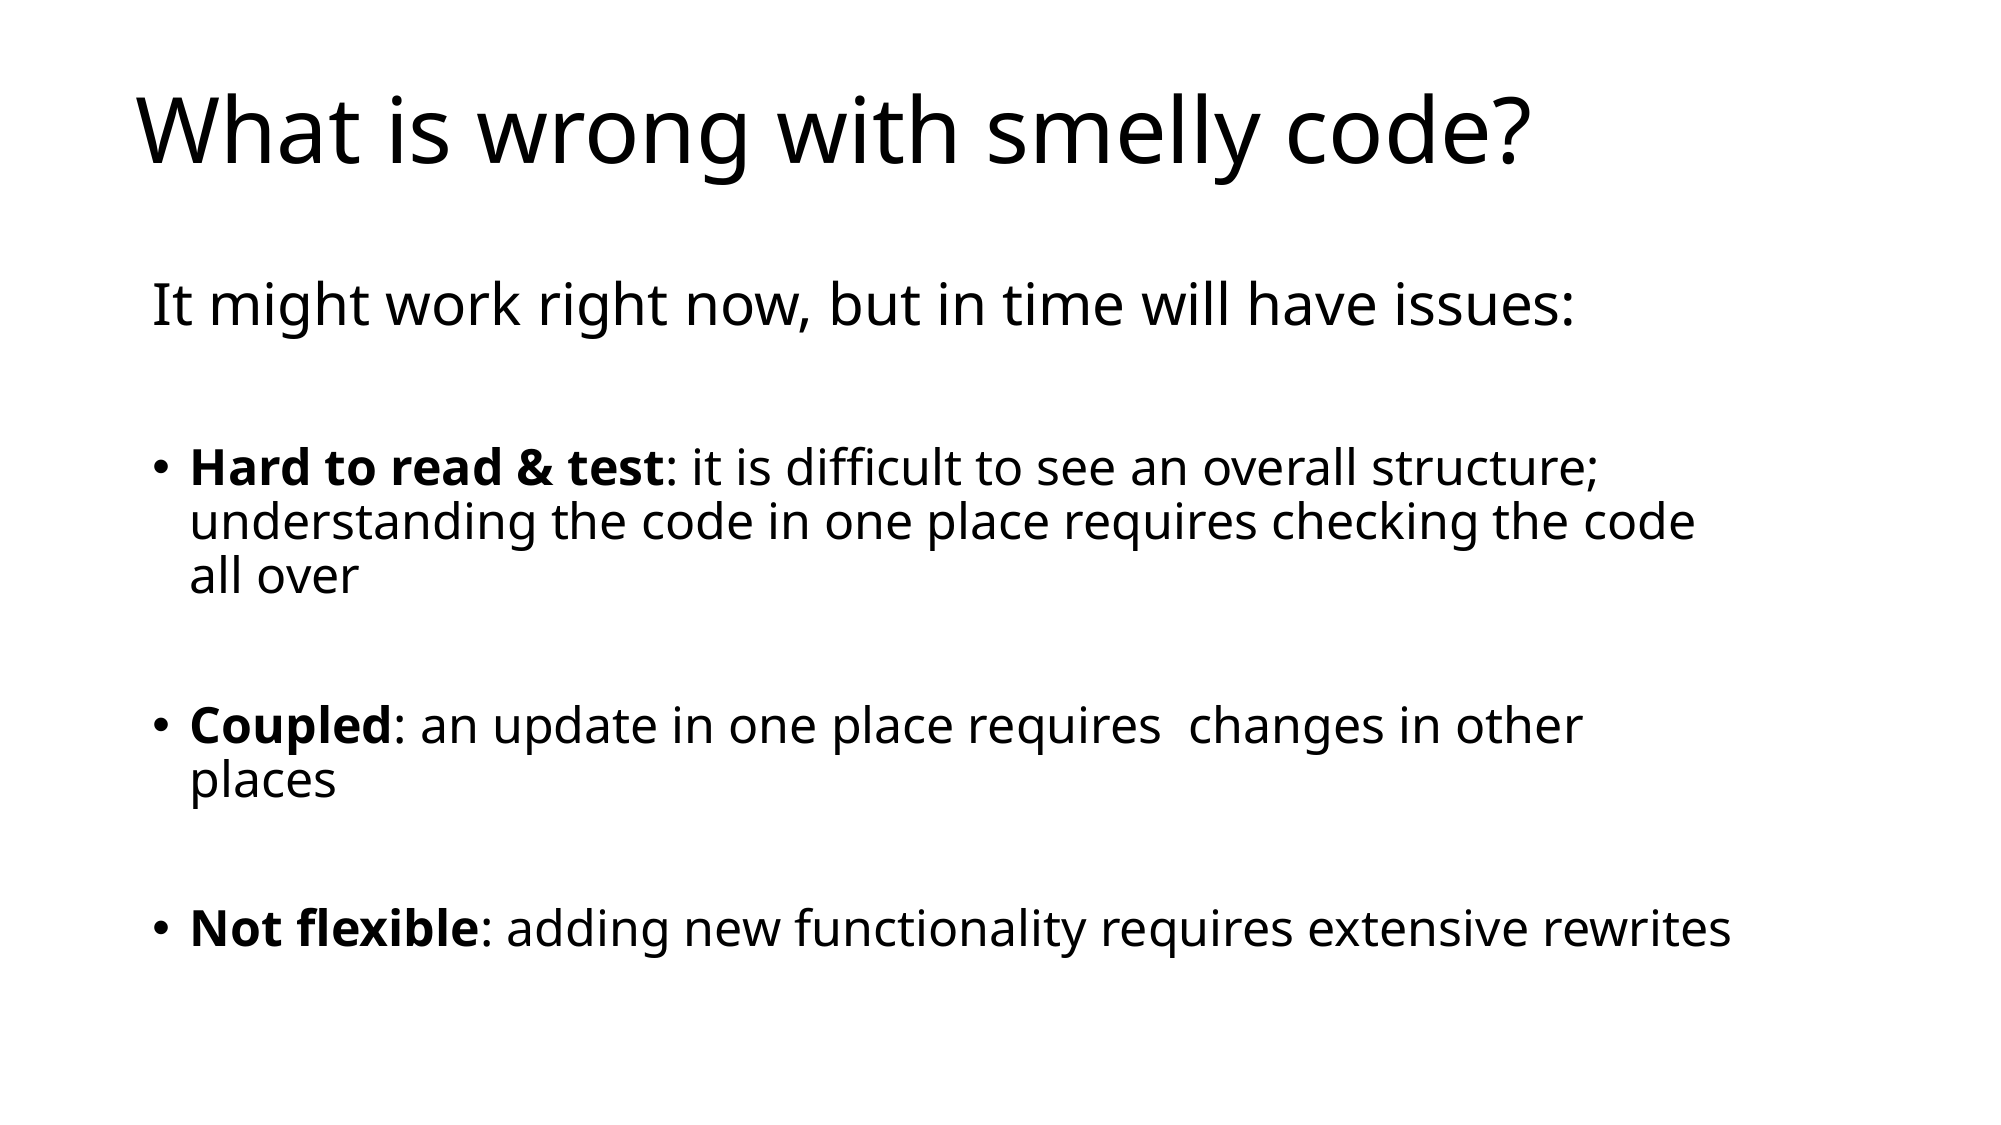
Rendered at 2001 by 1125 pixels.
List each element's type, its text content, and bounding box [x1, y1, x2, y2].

list It might work right now, but in time will have issues: Hard to read & test: it is difficult to see an overall structure; understanding the code in one place requires checking the code all over Coupled: an update in one place requires changes in other places Not flexible: adding new functionality requires extensive rewrites [137, 267, 1760, 1038]
title What is wrong with smelly code? [120, 25, 1846, 244]
